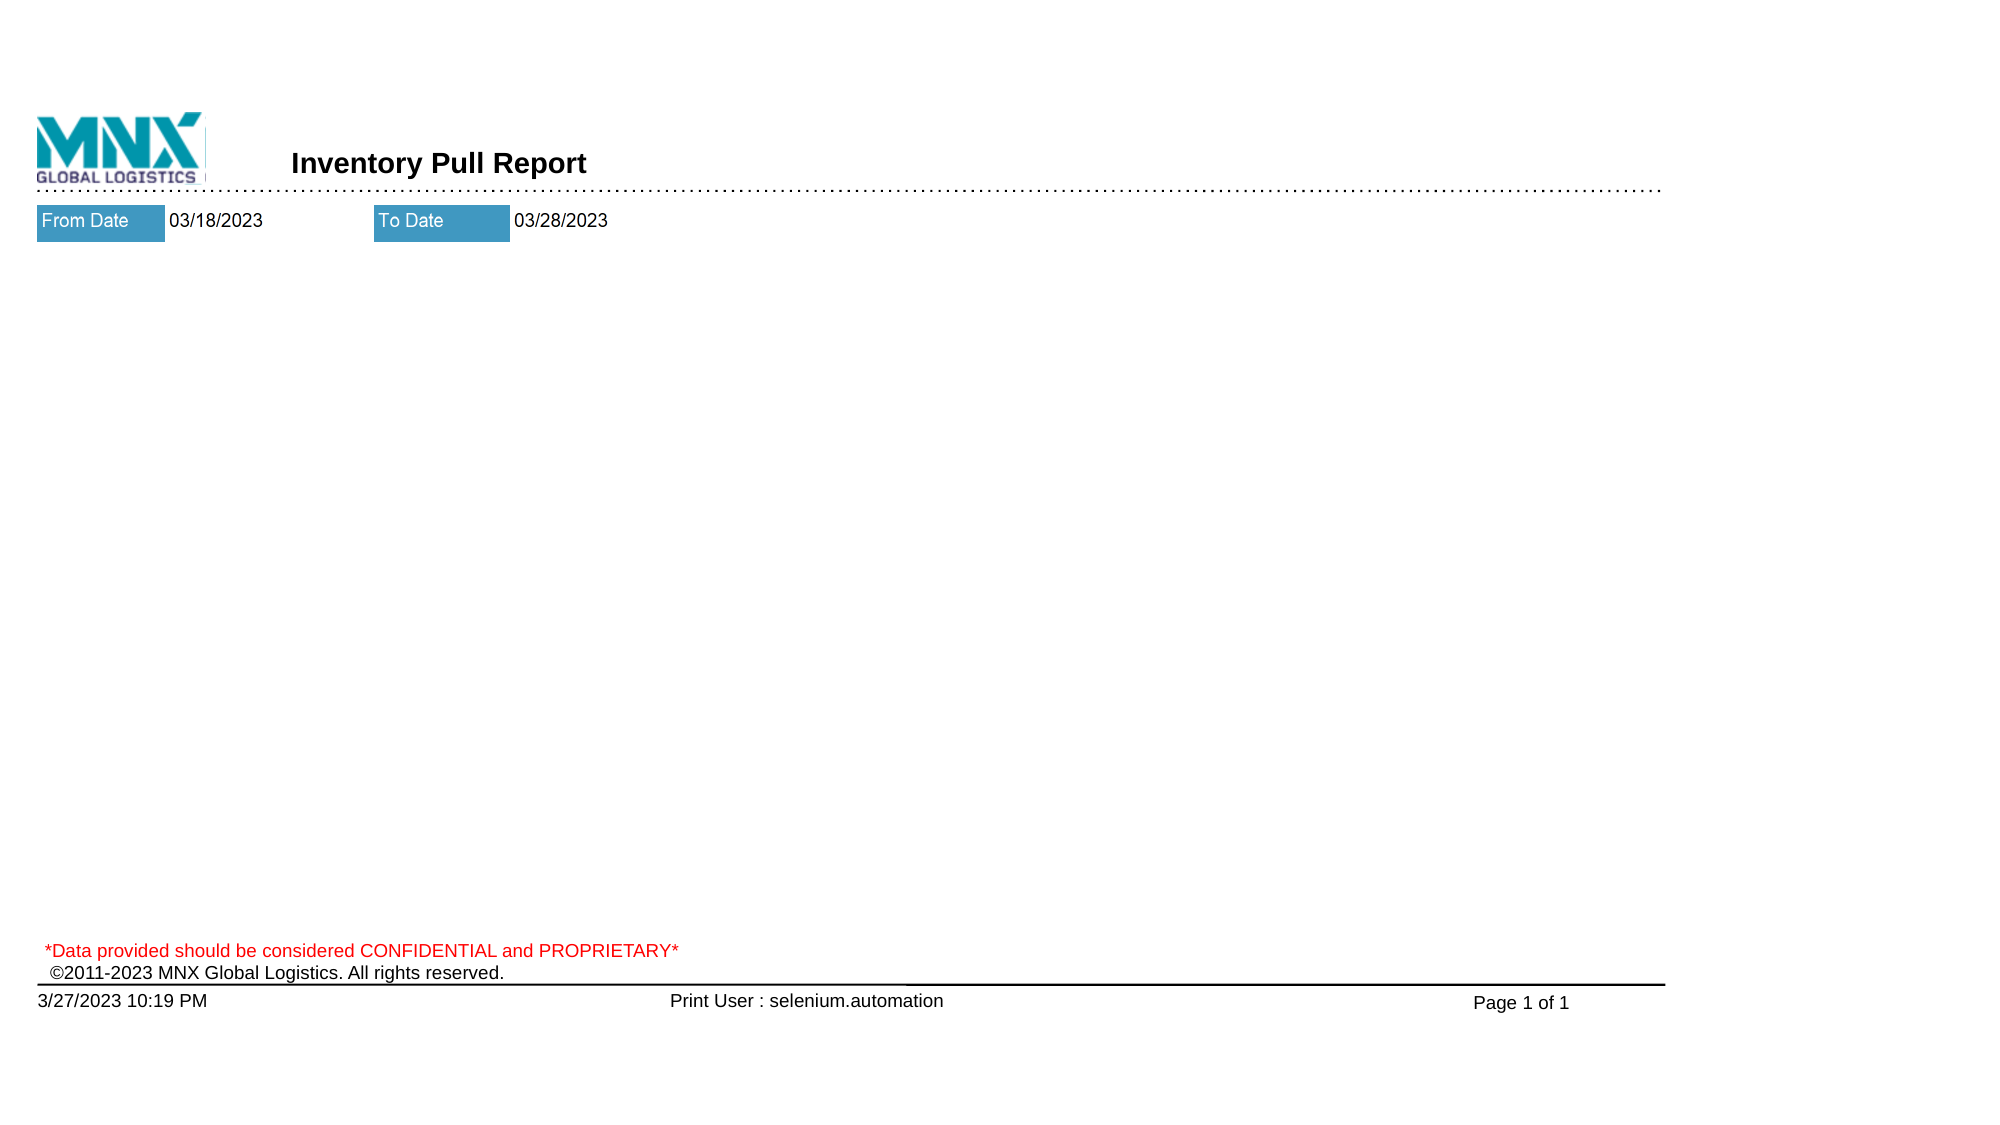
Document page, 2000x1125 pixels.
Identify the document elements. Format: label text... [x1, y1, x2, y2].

text_box Inventory Pull Report [287, 139, 979, 182]
picture [37, 205, 679, 242]
text_box 3/27/2023 10:19 PM [37, 988, 291, 1013]
text_box *Data provided should be considered CONFIDENTIAL and PROPRIETARY* [44, 938, 1221, 960]
text_box Print User : selenium.automation [626, 988, 988, 1013]
text_box ©2011-2023 MNX Global Logistics. All rights reserved. [44, 960, 1221, 982]
picture [37, 112, 248, 185]
text_box Page 1 of 1 [1359, 990, 1570, 1013]
